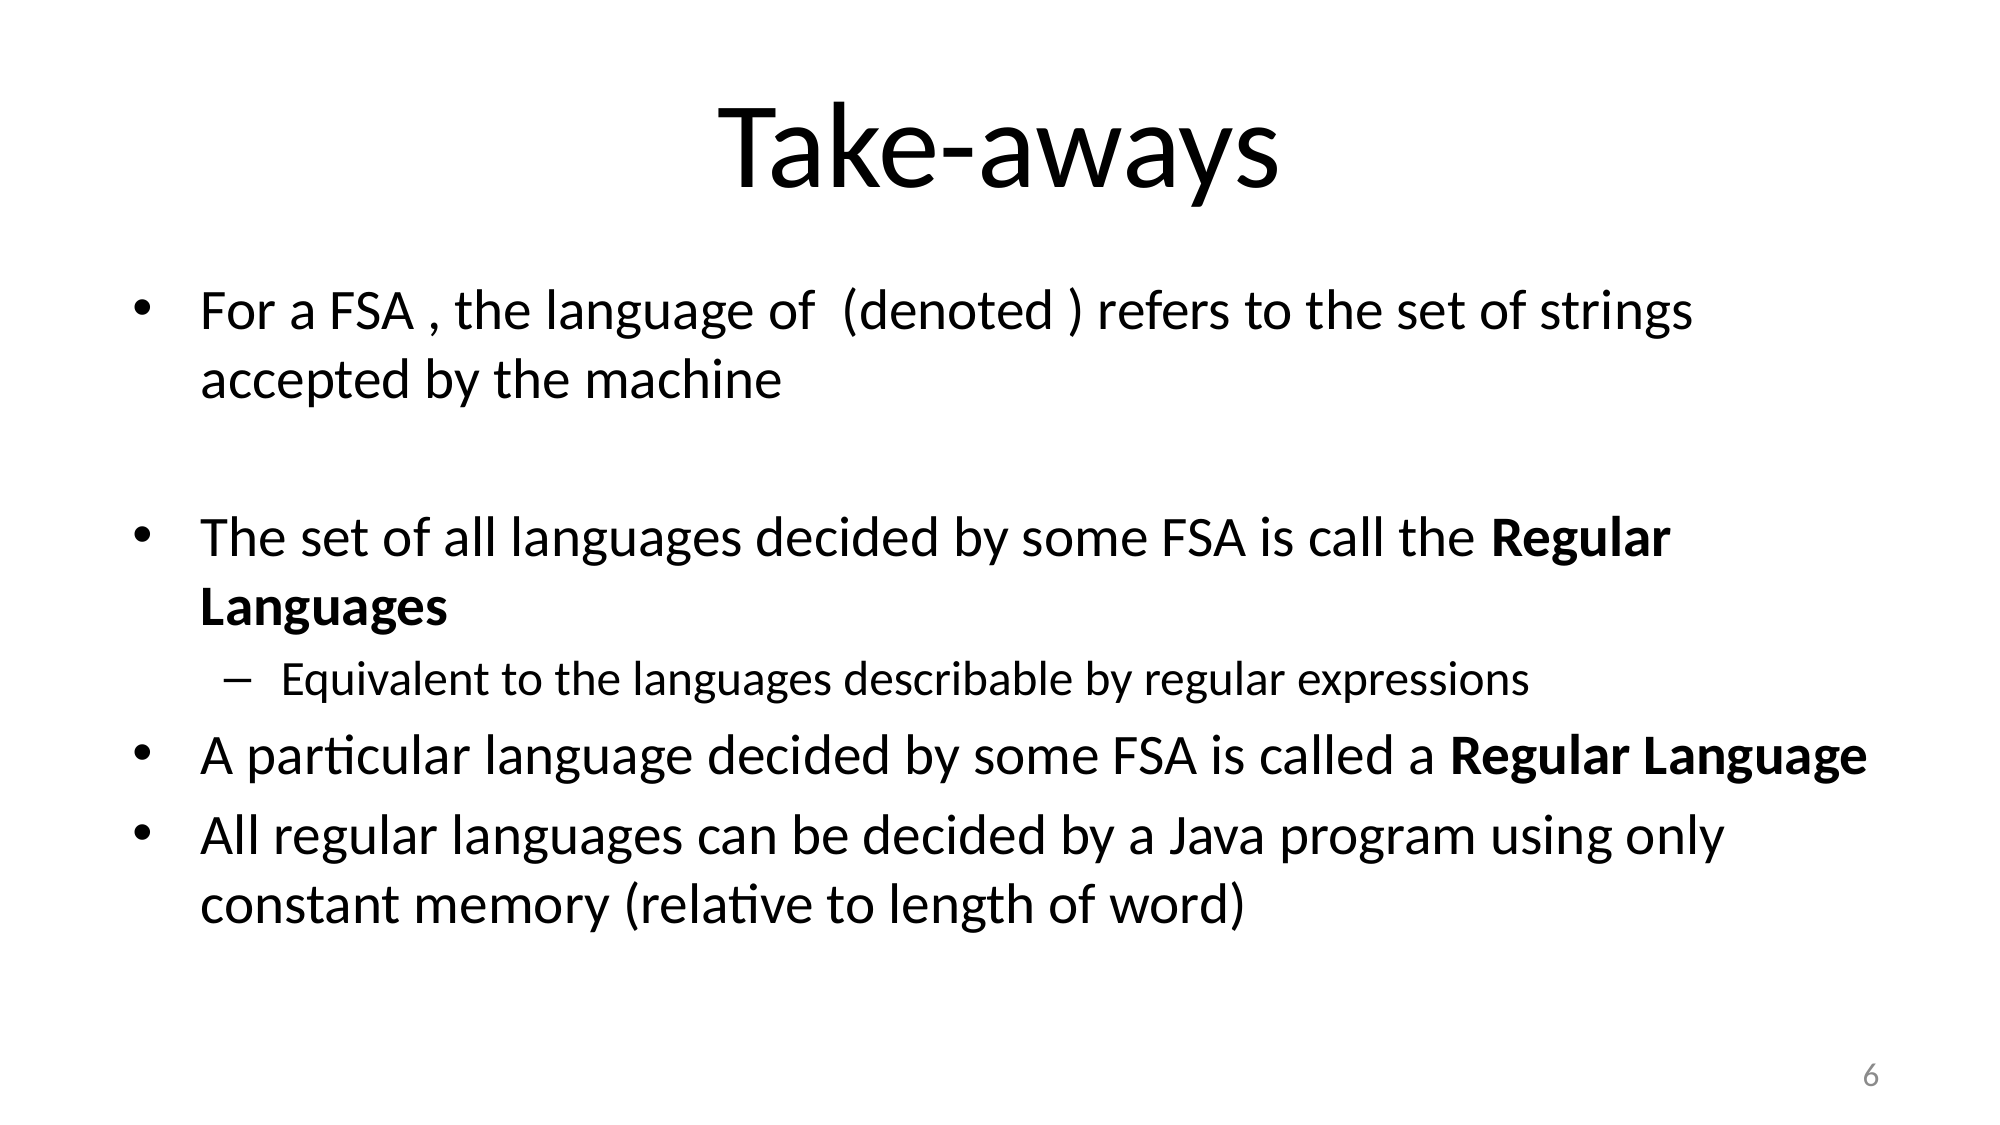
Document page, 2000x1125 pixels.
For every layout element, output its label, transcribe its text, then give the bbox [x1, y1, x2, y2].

slide_number 6 [1432, 1042, 1900, 1103]
title Take-aways [99, 45, 1900, 233]
